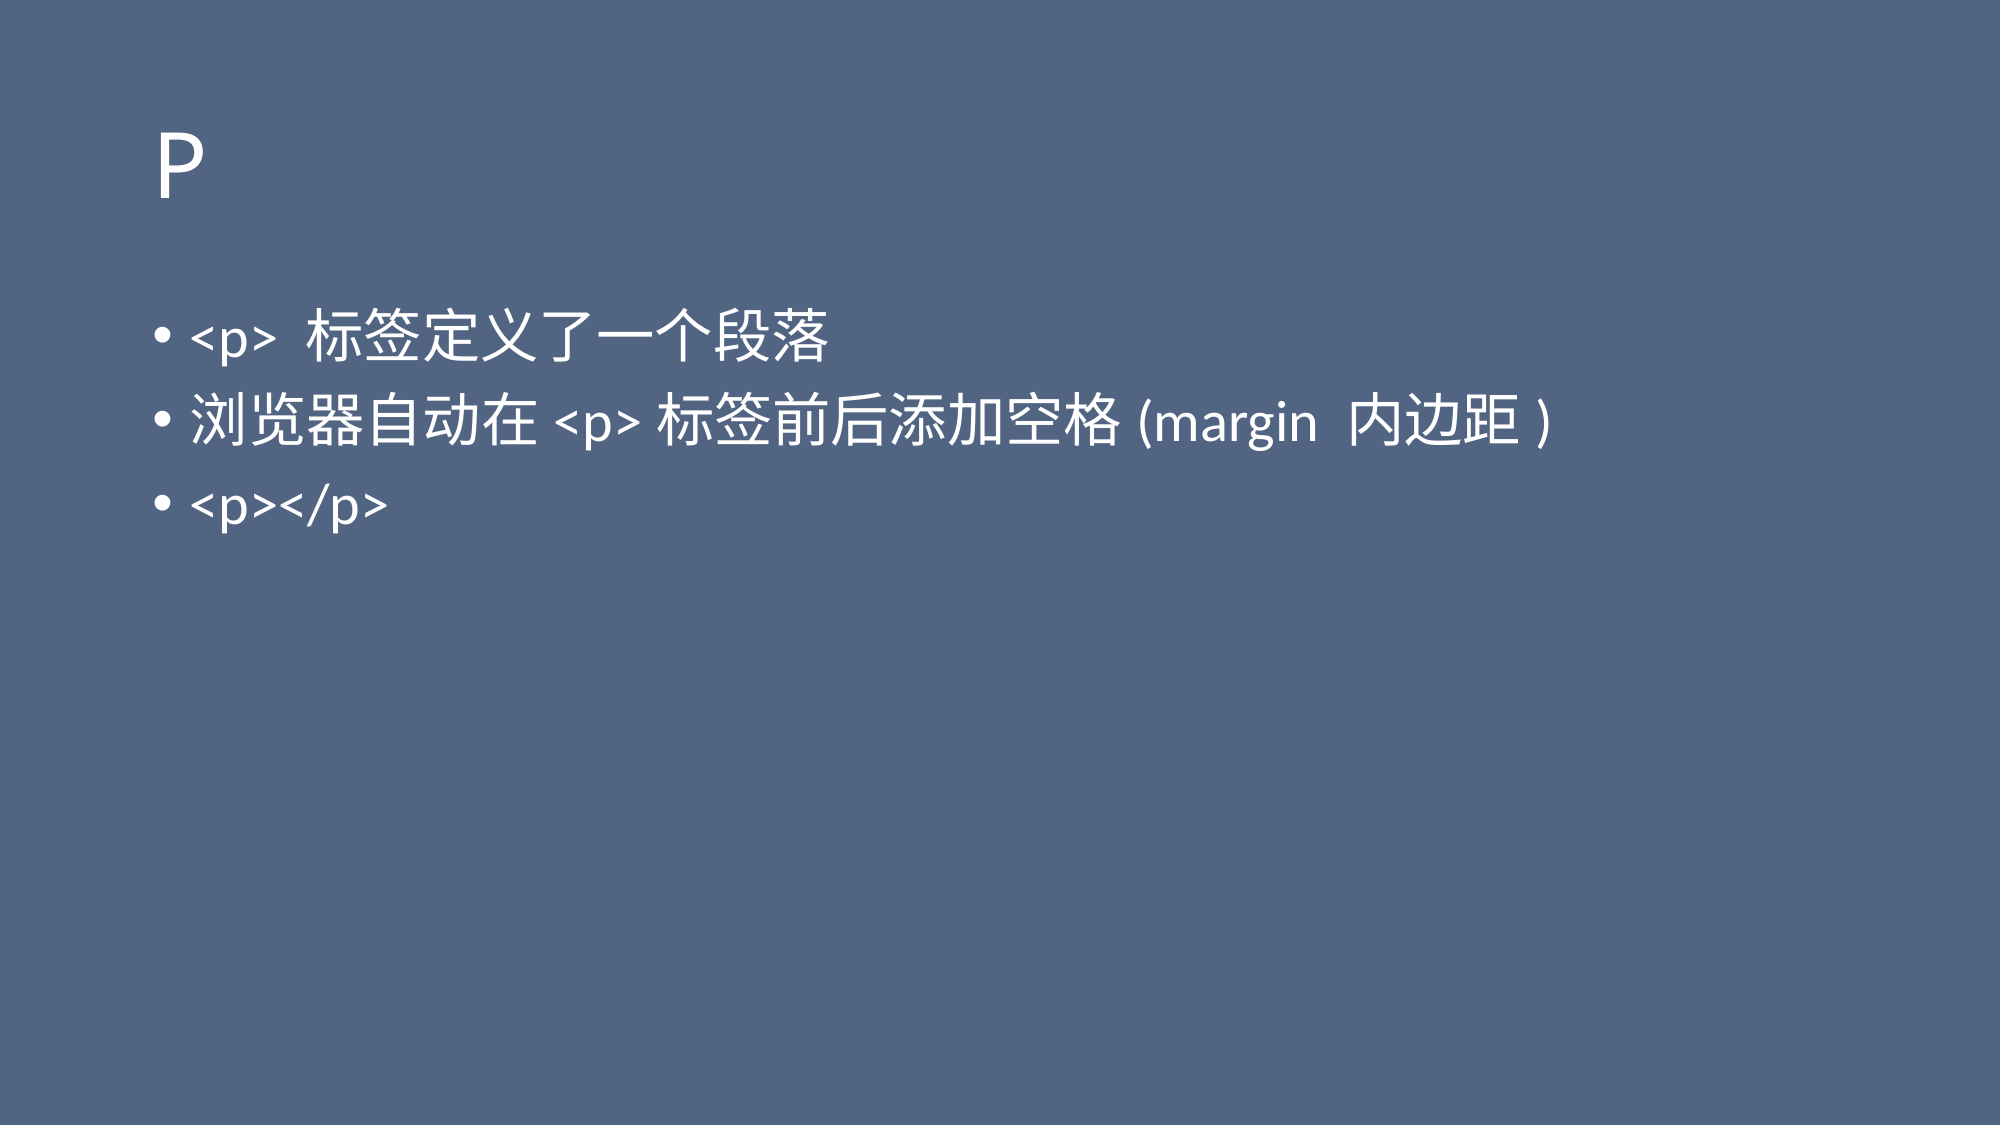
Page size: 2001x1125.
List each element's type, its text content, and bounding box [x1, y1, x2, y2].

list <p> 标签定义了一个段落 浏览器自动在<p>标签前后添加空格(margin 内边距) <p></p> [137, 299, 1863, 1014]
title P [137, 59, 1863, 278]
